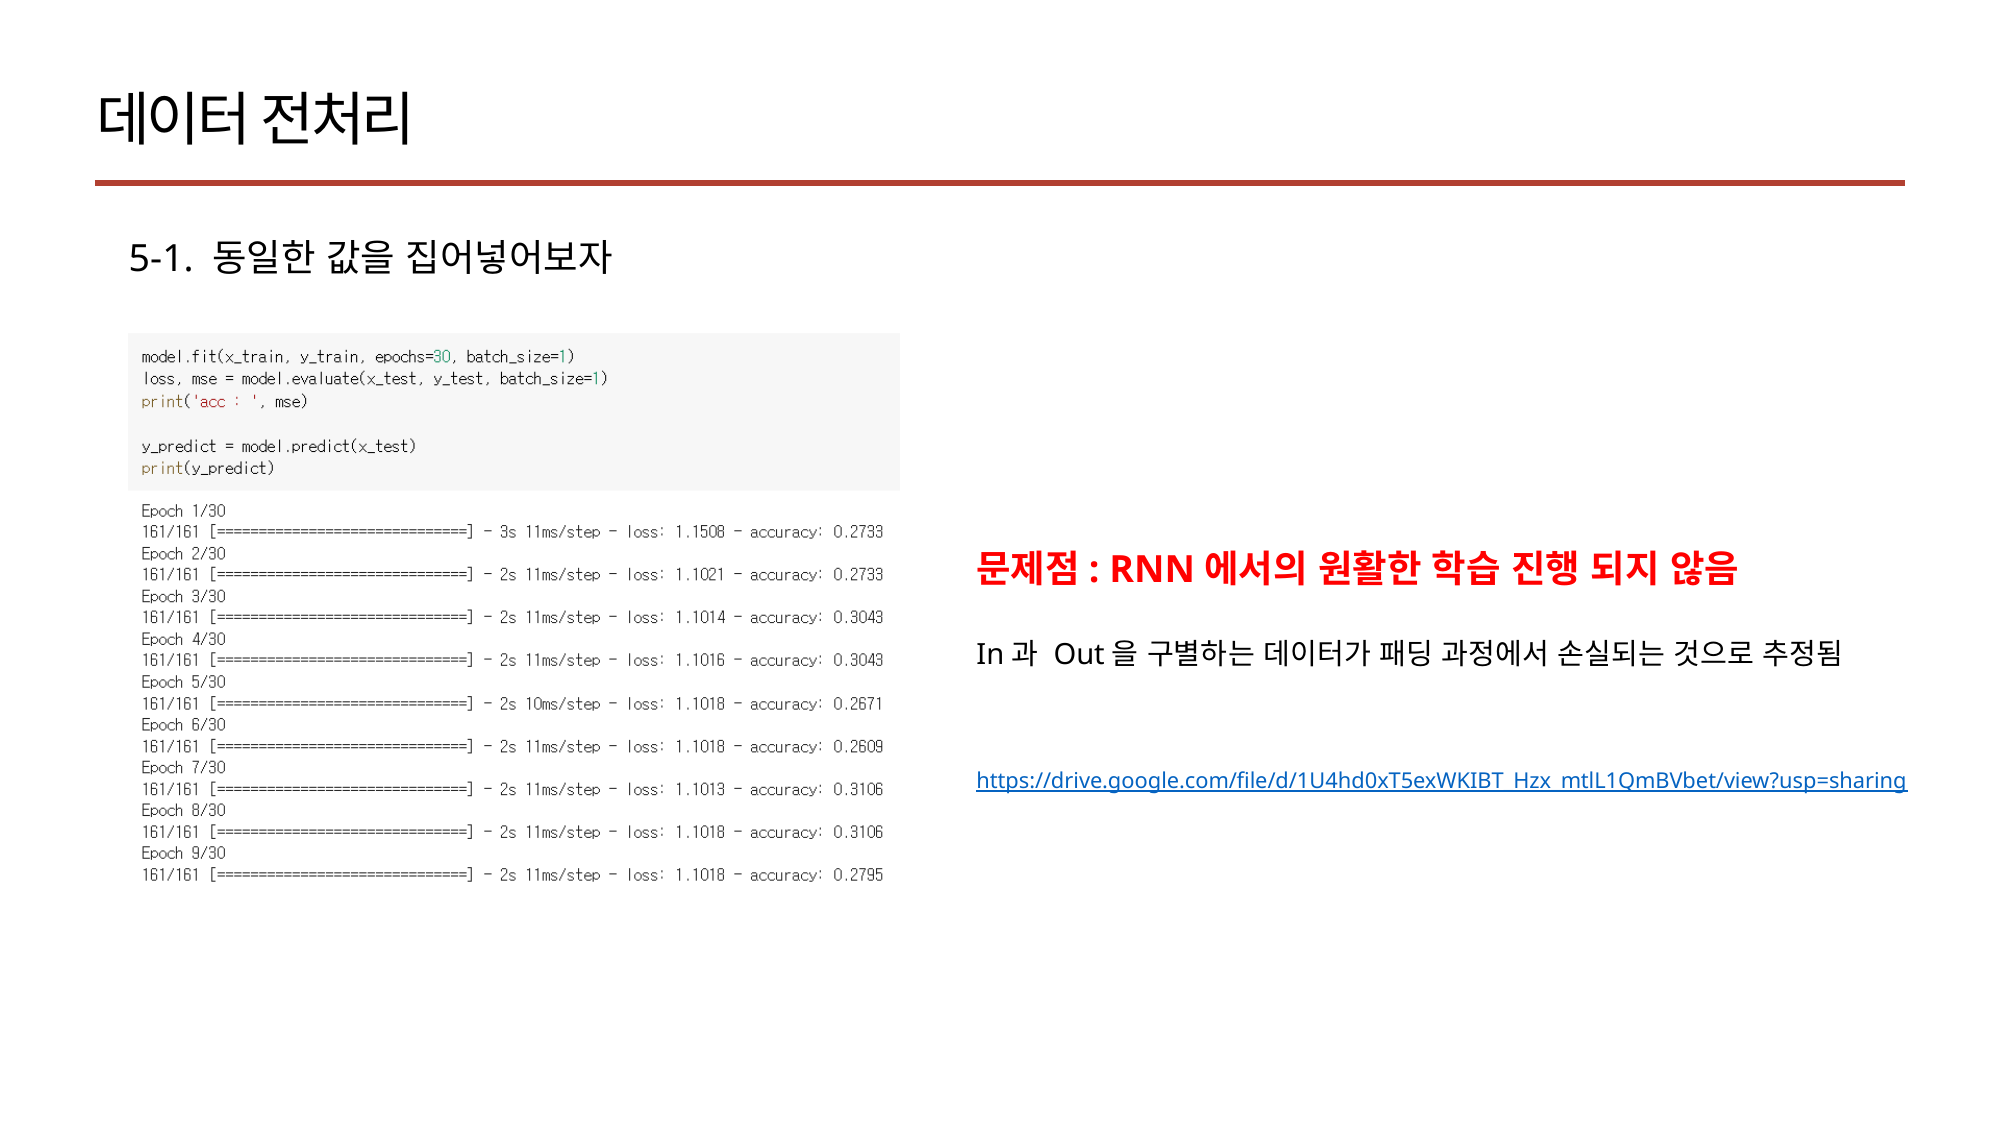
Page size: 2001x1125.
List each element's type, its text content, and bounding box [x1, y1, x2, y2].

picture [128, 329, 900, 888]
text_box 5-1. 동일한 값을 집어넣어보자 [114, 226, 962, 286]
text_box 문제점: RNN에서의 원활한 학습 진행 되지 않음 In과 Out을 구별하는 데이터가 패딩 과정에서 손실되는 것으로 추정됨 [961, 537, 1962, 678]
text_box https://drive.google.com/file/d/1U4hd0xT5exWKIBT_Hzx_mtlL1QmBVbet/view?usp=sharing [961, 759, 1962, 804]
text_box 데이터 전처리 [81, 75, 1550, 160]
